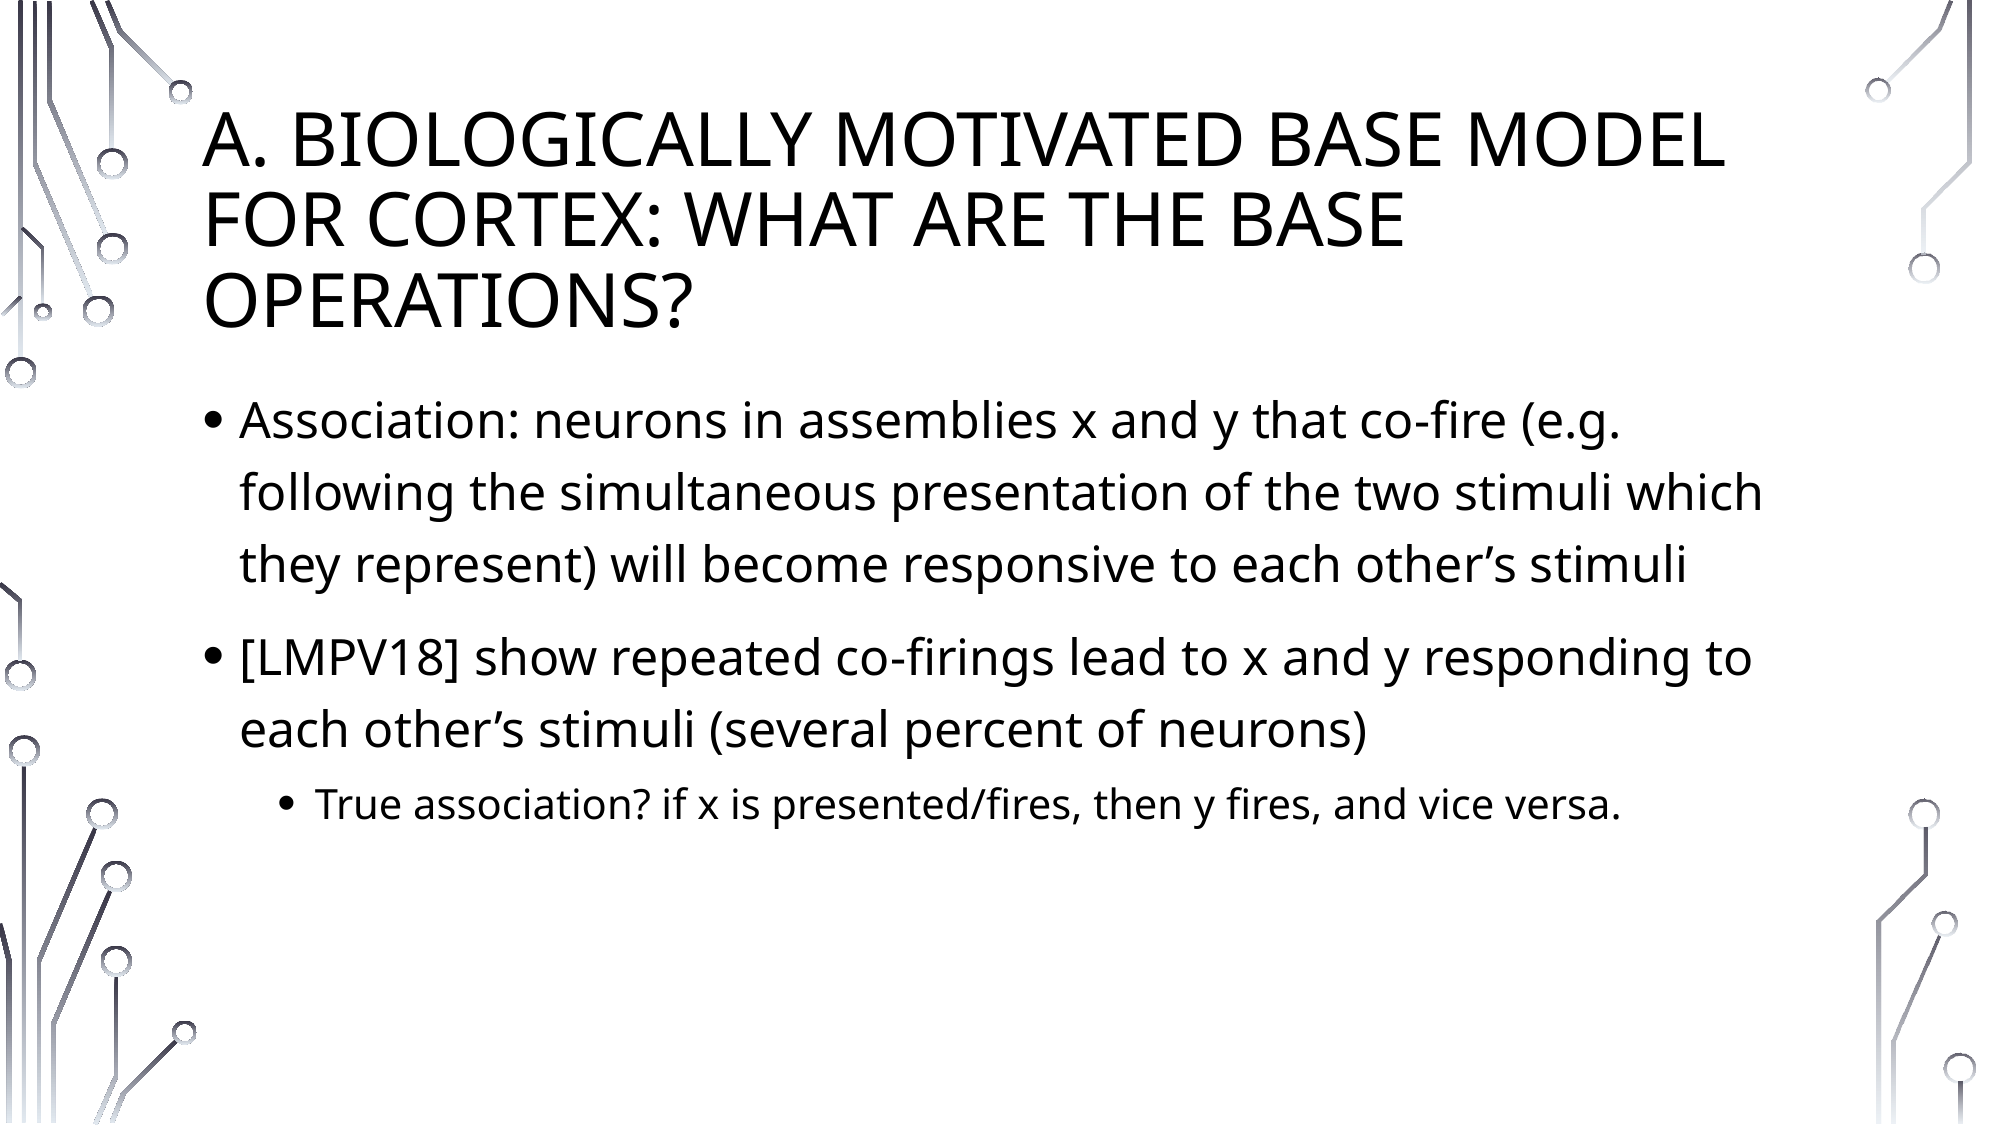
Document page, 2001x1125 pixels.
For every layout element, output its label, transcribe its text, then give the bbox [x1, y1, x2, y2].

list Association: neurons in assemblies x and y that co-fire (e.g. following the simultaneous presentation of the two stimuli which they represent) will become responsive to each other’s stimuli [LMPV18] show repeated co-firings lead to x and y responding to each other’s stimuli (several percent of neurons) True association? if x is presented/fires, then y fires, and vice versa. [187, 369, 1813, 950]
title A. Biologically motivated base model for cortex: what are the base operations? [187, 101, 1813, 344]
